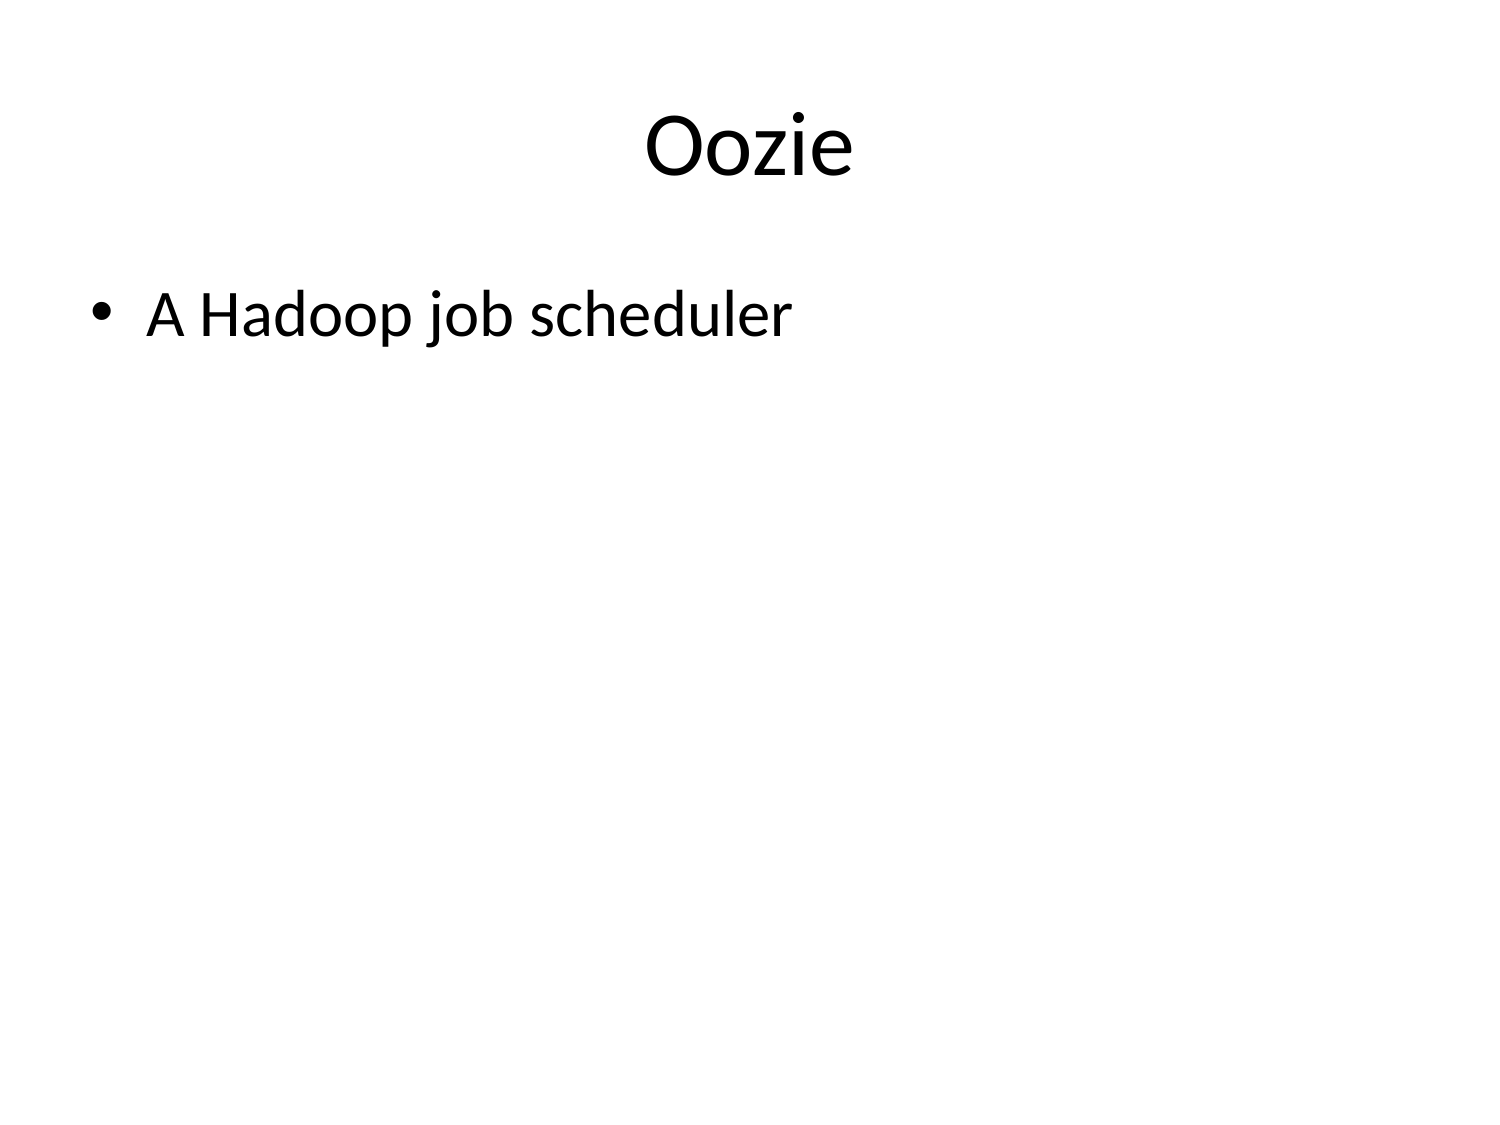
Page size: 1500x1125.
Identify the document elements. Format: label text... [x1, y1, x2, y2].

list A Hadoop job scheduler [75, 262, 1425, 1005]
title Oozie [75, 45, 1425, 233]
